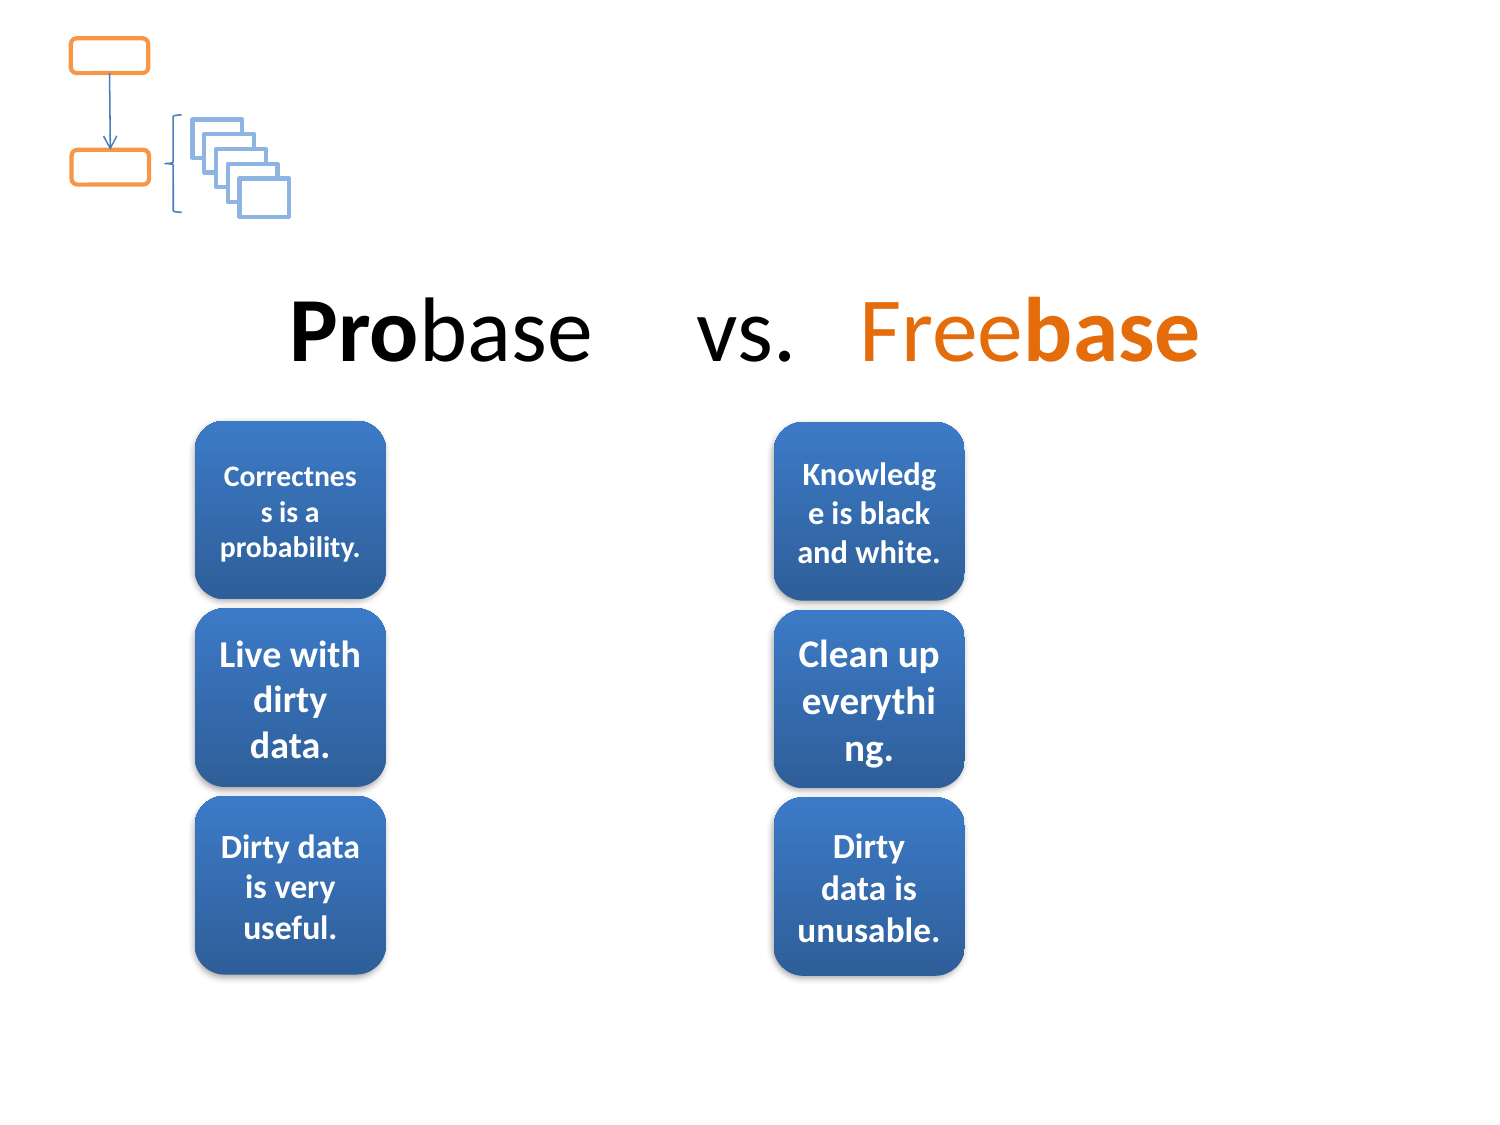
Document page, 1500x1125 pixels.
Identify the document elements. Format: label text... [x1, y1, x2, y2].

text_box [194, 420, 727, 975]
title Probase vs. Freebase [70, 231, 1421, 419]
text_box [70, 38, 290, 217]
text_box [773, 421, 1306, 977]
